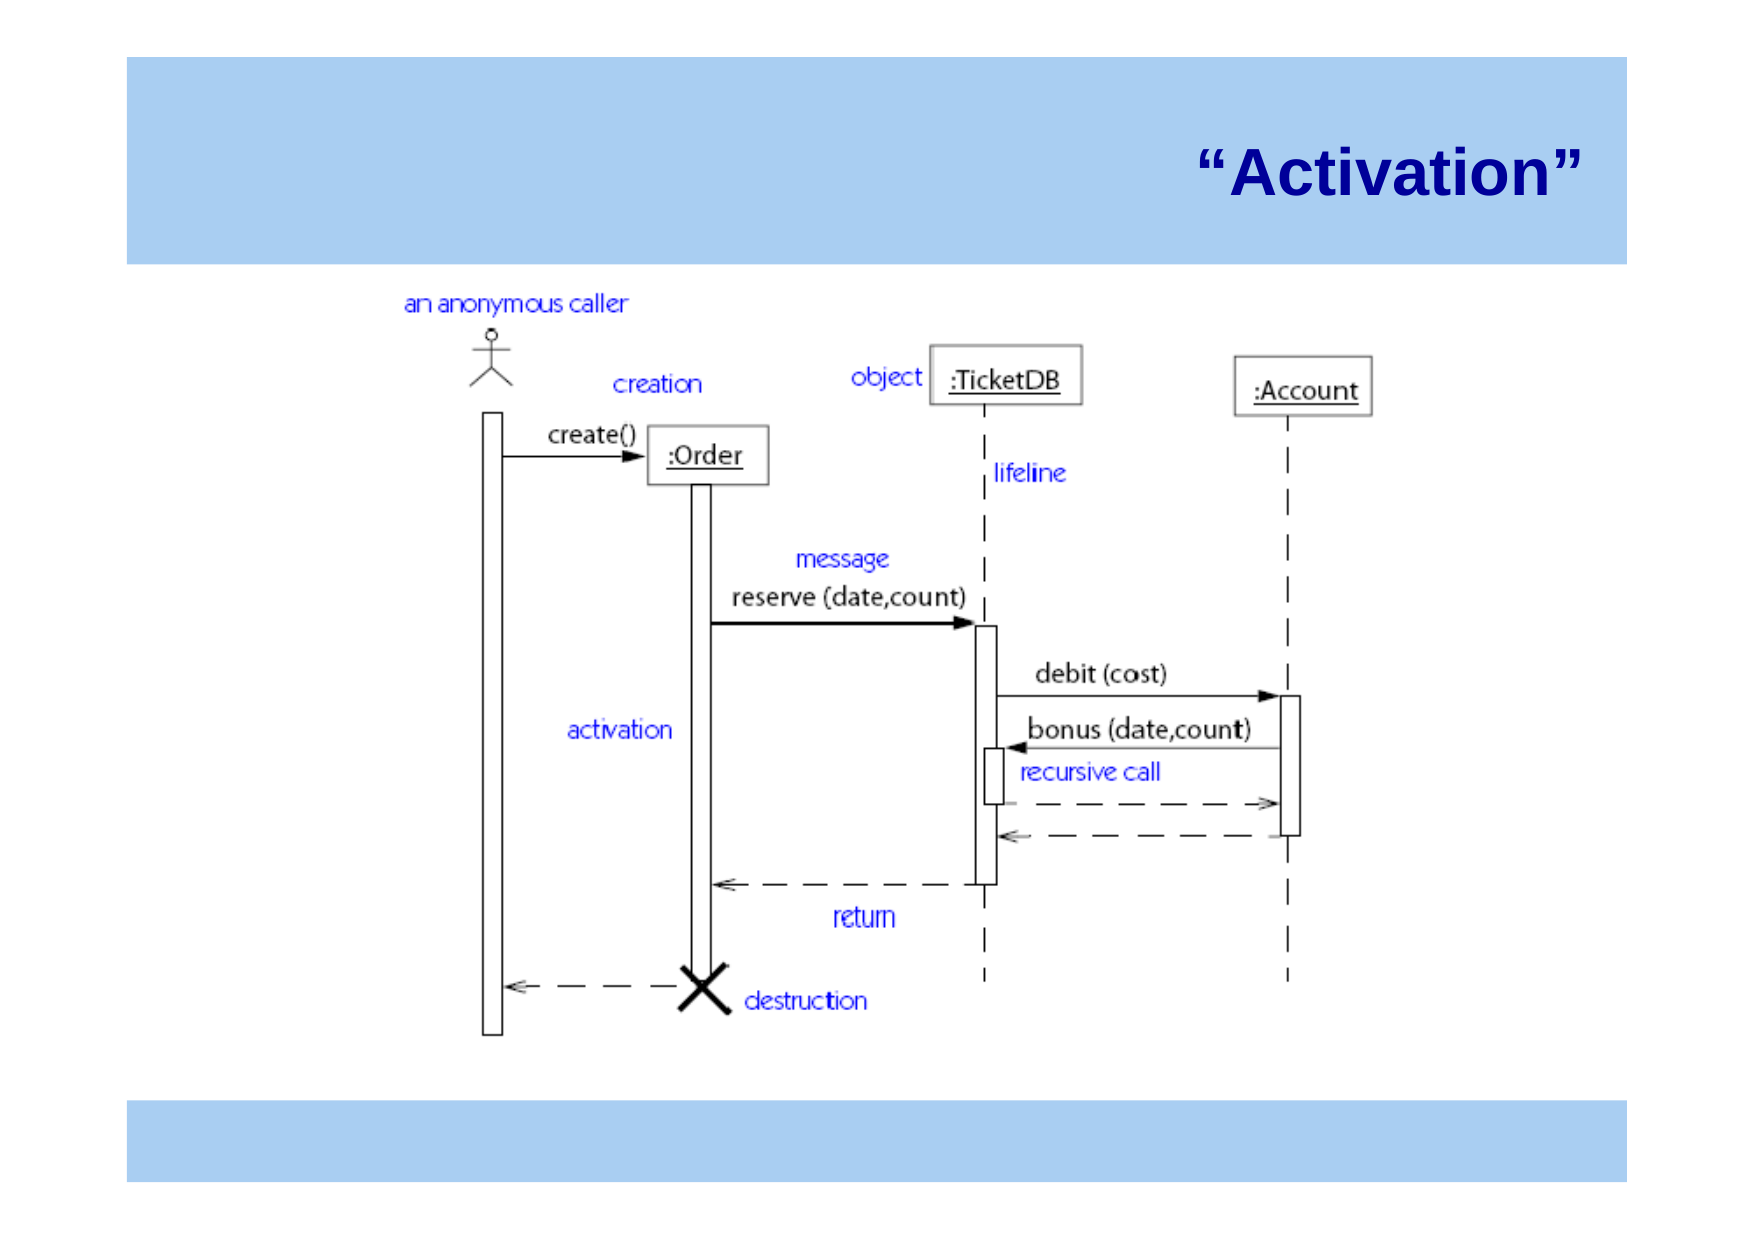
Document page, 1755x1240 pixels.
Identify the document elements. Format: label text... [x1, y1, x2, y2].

text_box [126, 1100, 1627, 1183]
title “Activation” [126, 57, 1627, 265]
text_box [393, 290, 1382, 1045]
